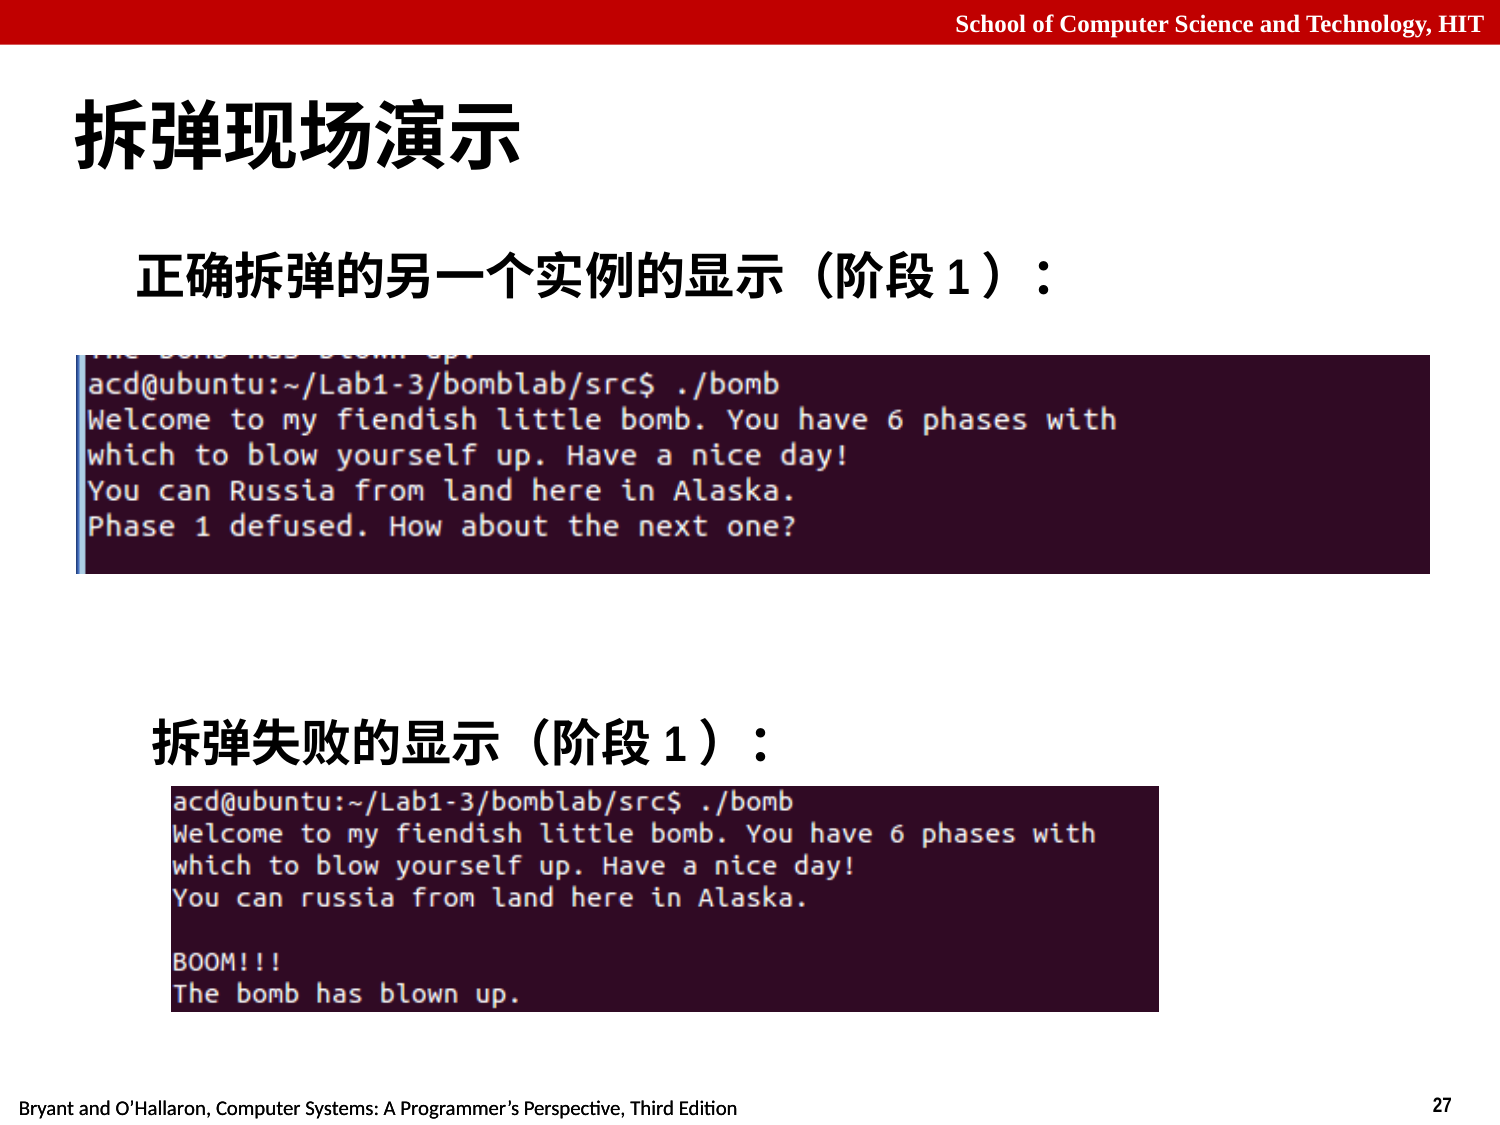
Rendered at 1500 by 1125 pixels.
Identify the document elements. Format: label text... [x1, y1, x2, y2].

text_box 拆弹失败的显示（阶段1）： [137, 704, 814, 779]
picture [170, 786, 1159, 1012]
title 拆弹现场演示 [58, 71, 1451, 197]
text_box 正确拆弹的另一个实例的显示（阶段1）： [120, 237, 1097, 313]
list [76, 354, 1430, 575]
